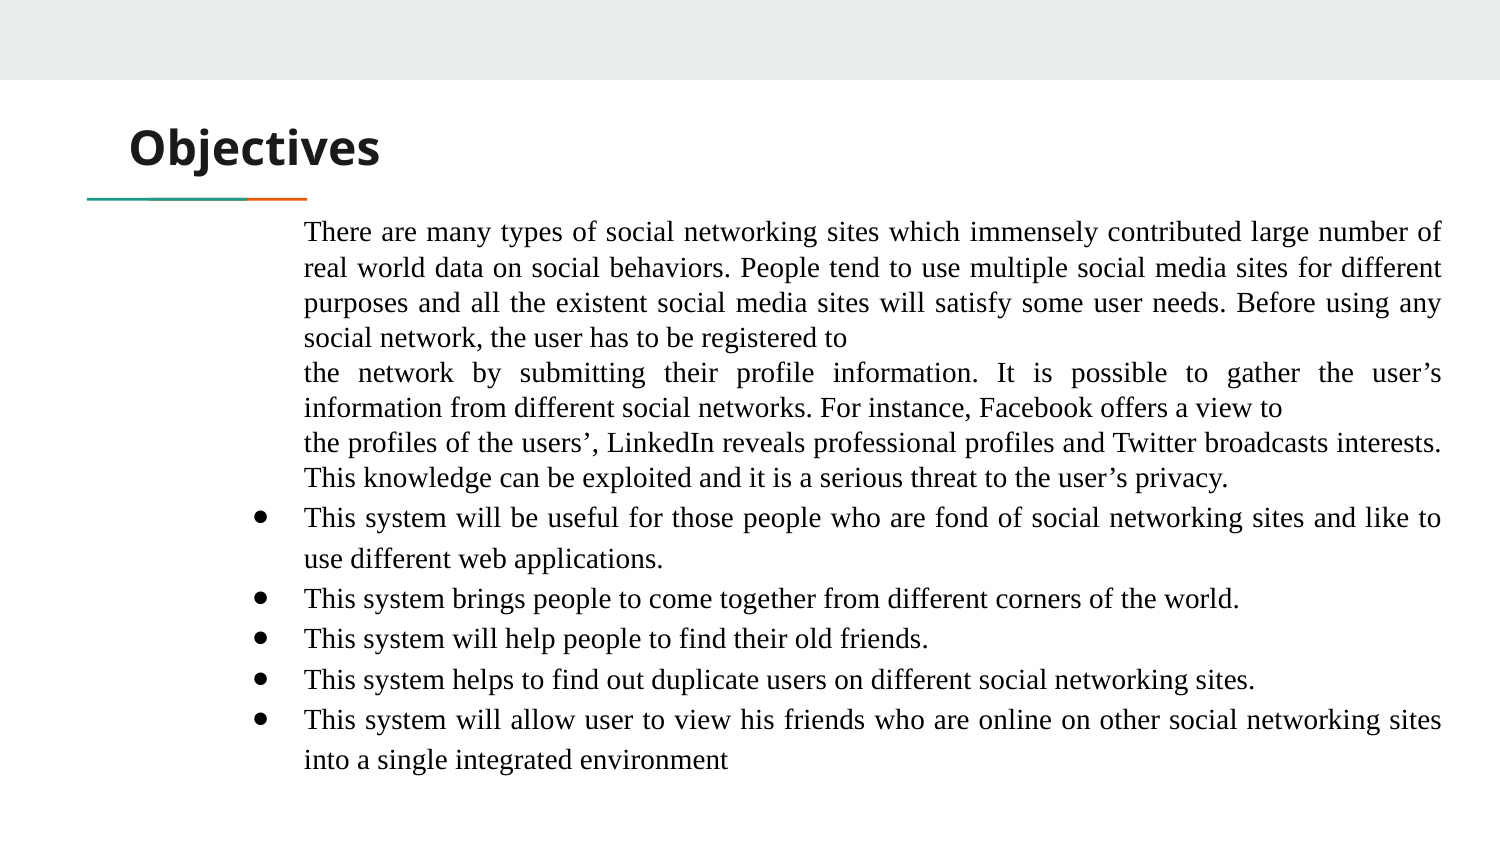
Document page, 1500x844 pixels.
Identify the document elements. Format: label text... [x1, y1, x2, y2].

title Objectives [113, 102, 1375, 191]
list There are many types of social networking sites which immensely contributed large number of real world data on social behaviors. People tend to use multiple social media sites for different purposes and all the existent social media sites will satisfy some user needs. Before using any social network, the user has to be registered to the network by submitting their profile information. It is possible to gather the user’s information from different social networks. For instance, Facebook offers a view to the profiles of the users’, LinkedIn reveals professional profiles and Twitter broadcasts interests. This knowledge can be exploited and it is a serious threat to the user’s privacy. This system will be useful for those people who are fond of social networking sites and like to use different web applications. This system brings people to come together from different corners of the world. This system will help people to find their old friends. This system helps to find out duplicate users on different social networking sites. This system will allow user to view his friends who are online on other social networking sites into a single integrated environment [213, 197, 1459, 815]
